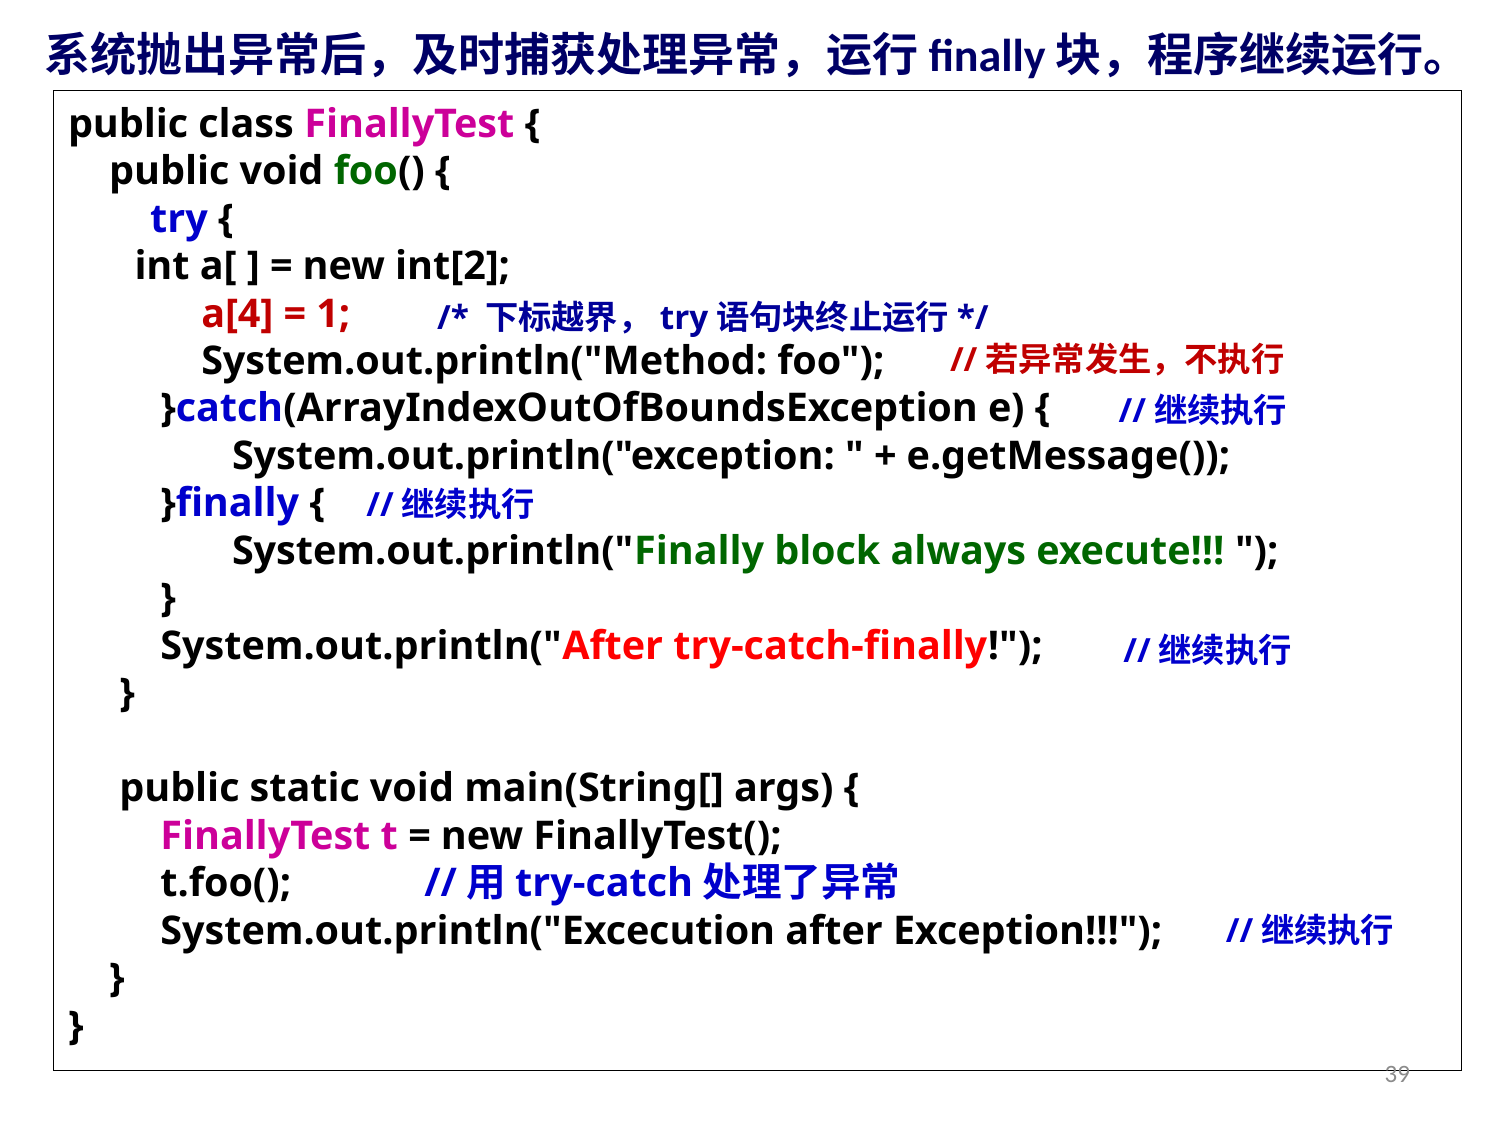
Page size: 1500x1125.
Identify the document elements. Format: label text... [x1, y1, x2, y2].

text_box //继续执行 [1103, 381, 1303, 436]
slide_number 39 [1074, 1042, 1425, 1103]
text_box //继续执行 [1108, 621, 1307, 677]
text_box //若异常发生，不执行 [935, 330, 1300, 385]
text_box //继续执行 [351, 476, 550, 531]
text_box //继续执行 [1210, 901, 1410, 957]
text_box /* 下标越界，try语句块终止运行*/ [422, 288, 1004, 344]
title 系统抛出异常后，及时捕获处理异常，运行finally块，程序继续运行。 [29, 17, 1447, 89]
list public class FinallyTest { public void foo() { try { int a[ ] = new int[2]; a[4] = 1; System.out.println("Method: foo"); }catch(ArrayIndexOutOfBoundsException e) { System.out.println("exception: " + e.getMessage()); }finally { System.out.println("Finally block always execute!!! "); } System.out.println("After try-catch-finally!"); } public static void main(String[] args) { FinallyTest t = new FinallyTest(); t.foo(); //用try-catch处理了异常 System.out.println("Excecution after Exception!!!"); } } [53, 90, 1462, 1071]
